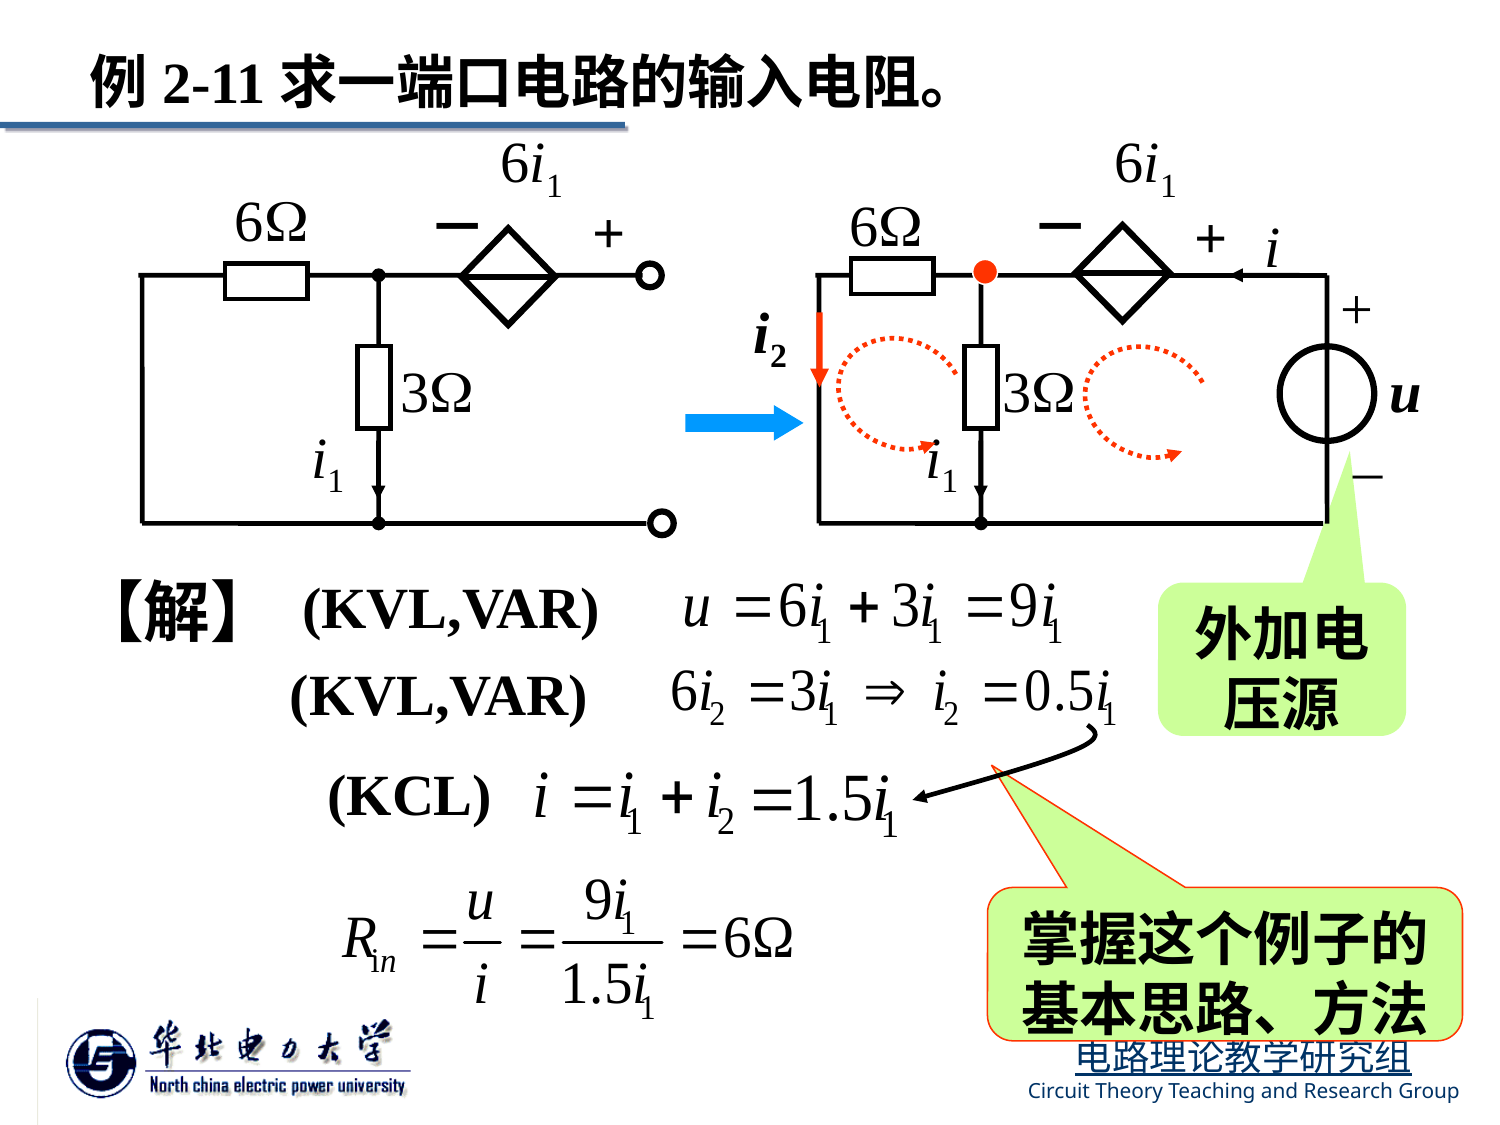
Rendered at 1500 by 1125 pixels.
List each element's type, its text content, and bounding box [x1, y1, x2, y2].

text_box [685, 405, 804, 441]
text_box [674, 562, 1072, 656]
text_box i2 [739, 287, 803, 382]
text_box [330, 861, 806, 1029]
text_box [82, 121, 674, 536]
text_box 【解】 [62, 562, 313, 658]
picture [37, 997, 413, 1125]
text_box (KVL,VAR) [274, 650, 650, 735]
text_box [737, 752, 905, 851]
text_box 例2-11求一端口电路的输入电阻。 [75, 37, 1286, 123]
text_box 掌握这个例子的基本思路、方法 [987, 774, 1463, 1041]
text_box (KVL,VAR) [287, 562, 663, 648]
text_box [912, 746, 1084, 803]
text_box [815, 121, 1450, 524]
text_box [662, 649, 845, 737]
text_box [524, 749, 747, 848]
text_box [856, 649, 1126, 737]
text_box 外加电压源 [1157, 533, 1407, 736]
text_box (KCL) [312, 750, 522, 835]
